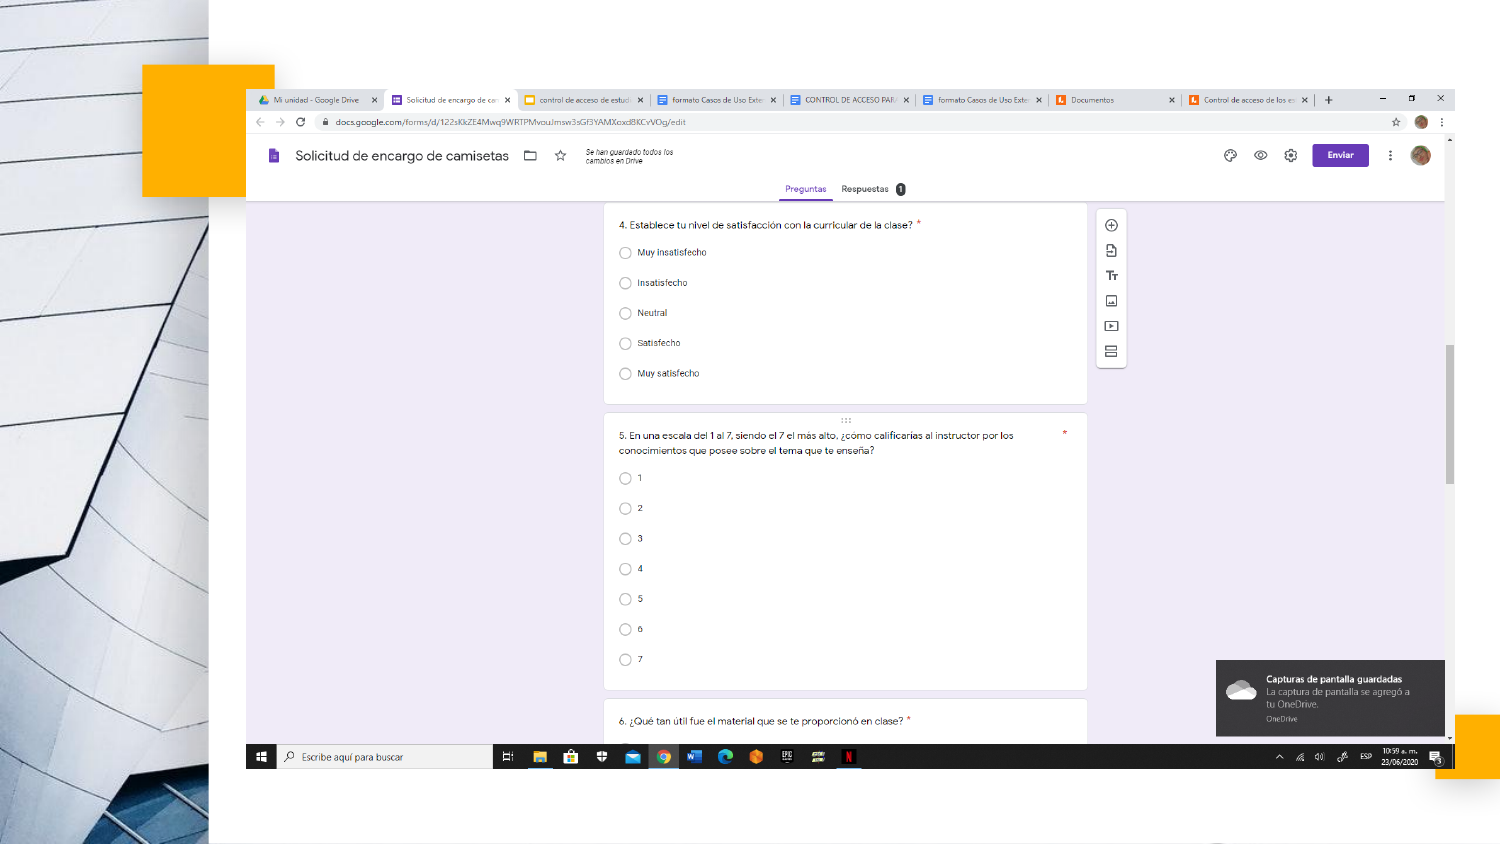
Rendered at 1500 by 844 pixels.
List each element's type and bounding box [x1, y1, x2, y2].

picture [0, 0, 208, 844]
picture [246, 89, 1455, 770]
